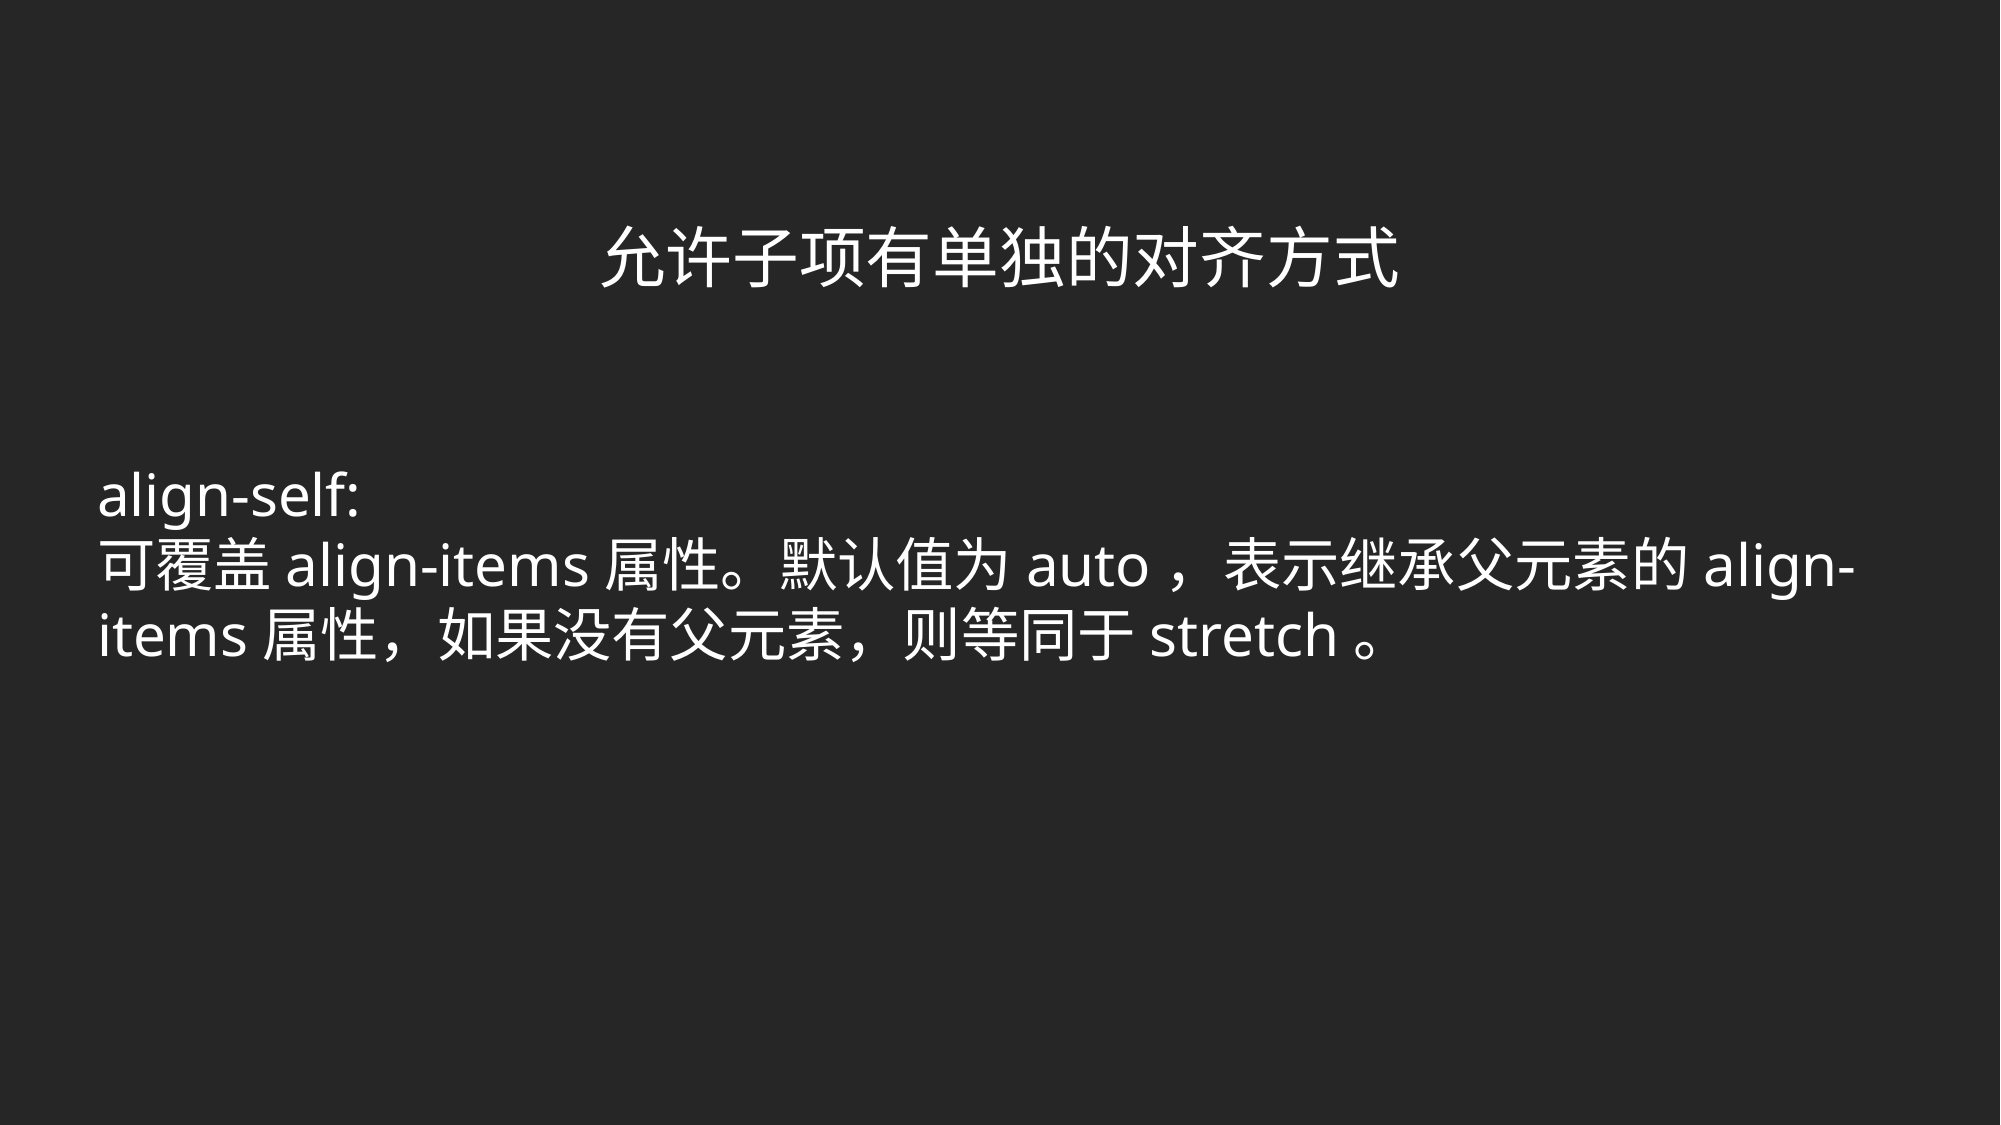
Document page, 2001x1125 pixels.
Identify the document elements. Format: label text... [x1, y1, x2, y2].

title 允许子项有单独的对齐方式 [187, 99, 1813, 413]
text_box align-self: 可覆盖align-items属性。默认值为auto，表示继承父元素的align-items属性，如果没有父元素，则等同于stretch。 [82, 451, 1918, 676]
